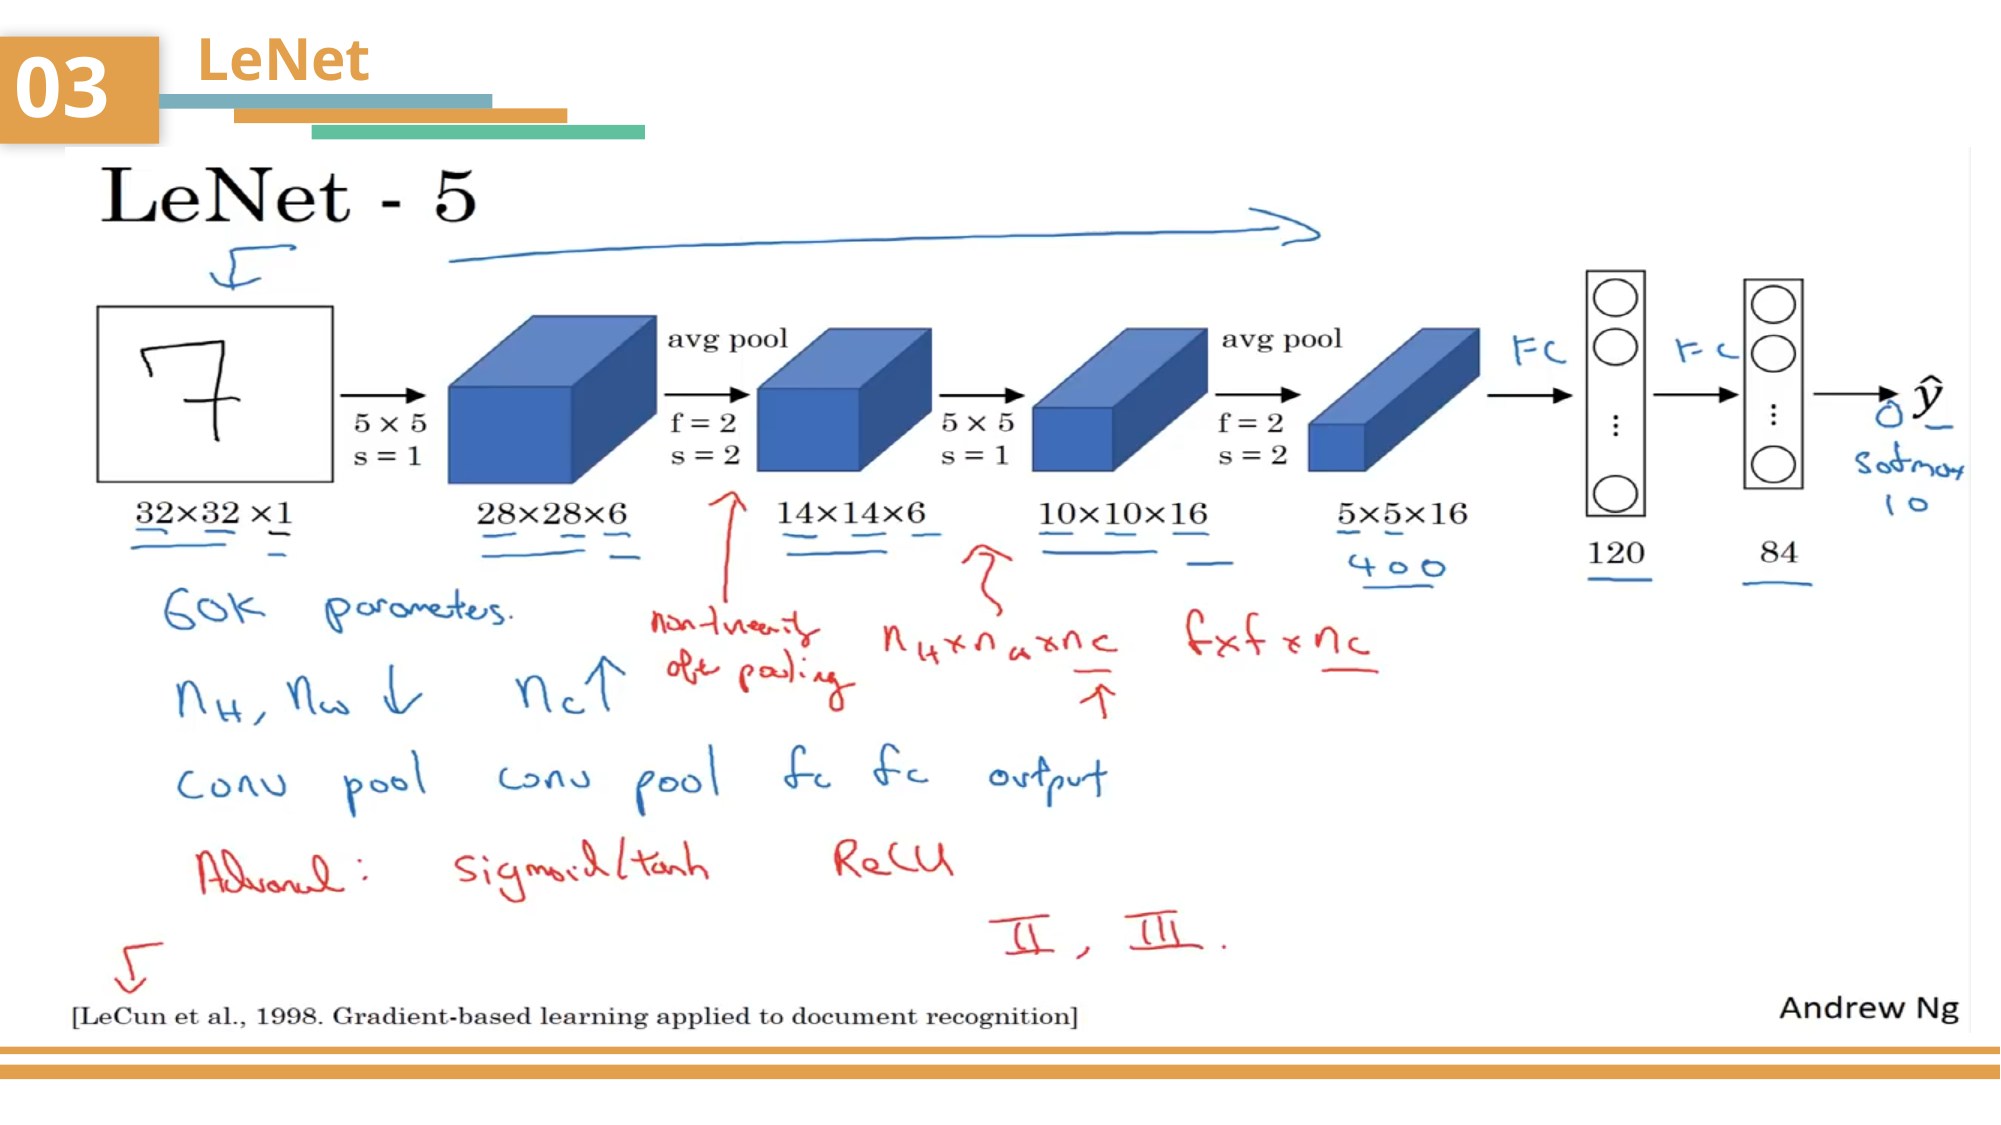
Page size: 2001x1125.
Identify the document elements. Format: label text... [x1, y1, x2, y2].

list LeNet [182, 0, 1755, 117]
text_box [233, 107, 568, 124]
picture [65, 147, 1971, 1033]
text_box [158, 93, 493, 110]
list 03 [0, 36, 160, 144]
text_box [311, 124, 646, 140]
